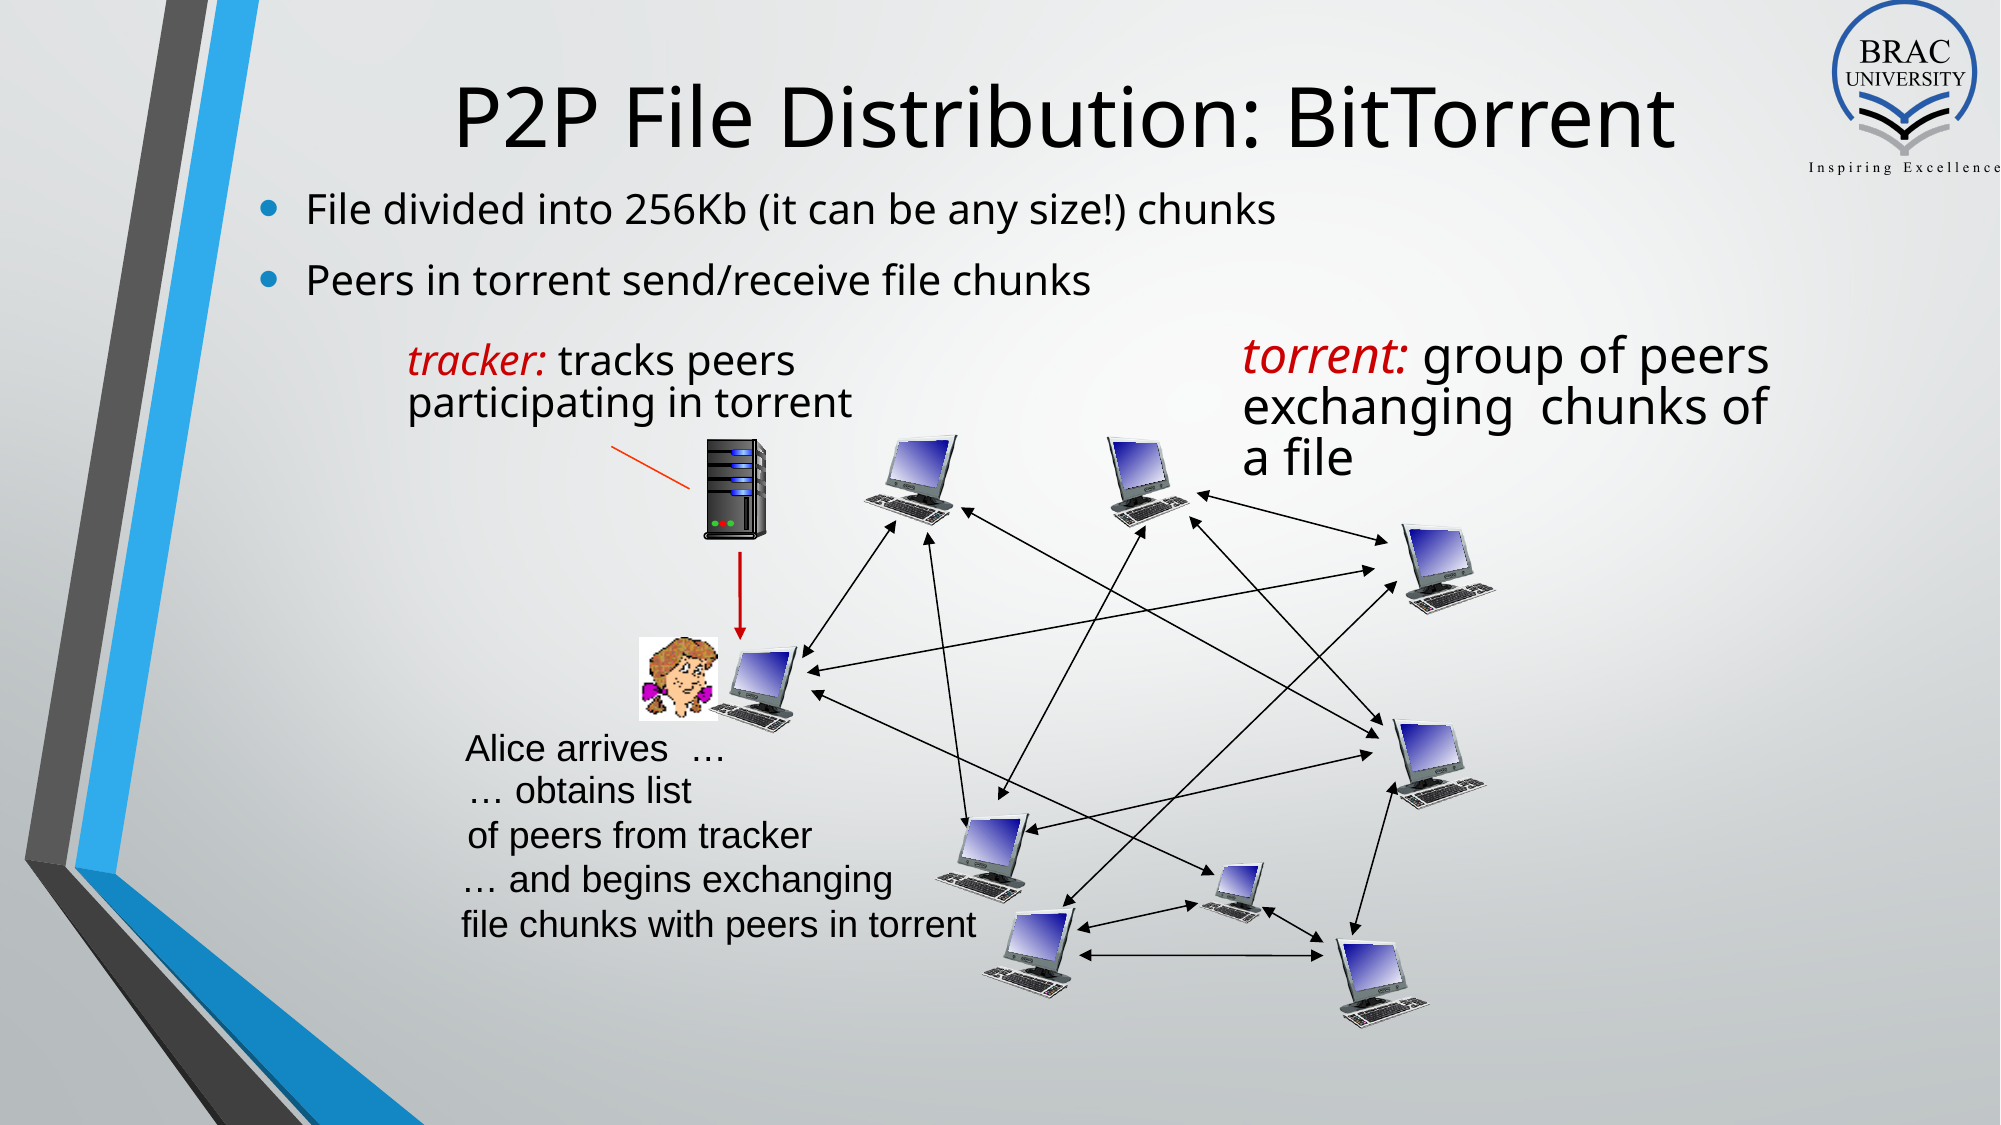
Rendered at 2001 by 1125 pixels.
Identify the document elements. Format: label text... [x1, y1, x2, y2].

text_box [1376, 580, 1398, 602]
picture [1808, 0, 2000, 176]
text_box [960, 507, 983, 519]
text_box Alice arrives … [450, 716, 743, 776]
text_box [1376, 712, 1384, 726]
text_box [801, 519, 1376, 876]
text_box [686, 642, 800, 740]
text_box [839, 430, 960, 533]
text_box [1103, 432, 1210, 535]
text_box [1078, 906, 1184, 934]
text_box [1389, 714, 1510, 817]
text_box [1376, 533, 1389, 546]
text_box … and begins exchanging file chunks with peers in torrent [446, 847, 957, 953]
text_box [1332, 933, 1453, 1037]
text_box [911, 808, 1032, 912]
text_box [957, 903, 1078, 1006]
picture [639, 636, 718, 722]
title P2P File Distribution: BitTorrent [243, 53, 1808, 174]
text_box [1063, 876, 1095, 903]
text_box torrent: group of peers exchanging chunks of a file [1227, 325, 1810, 494]
text_box … obtains list of peers from tracker [452, 758, 801, 847]
text_box [1266, 907, 1324, 943]
text_box [1349, 876, 1369, 933]
list File divided into 256Kb (it can be any size!) chunks Peers in torrent send/receive file chunks [243, 174, 1887, 950]
text_box tracker: tracks peers participating in torrent [392, 333, 868, 434]
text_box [703, 439, 767, 540]
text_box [1398, 519, 1519, 622]
text_box [1079, 949, 1324, 962]
text_box [733, 551, 747, 640]
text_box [1184, 859, 1266, 928]
